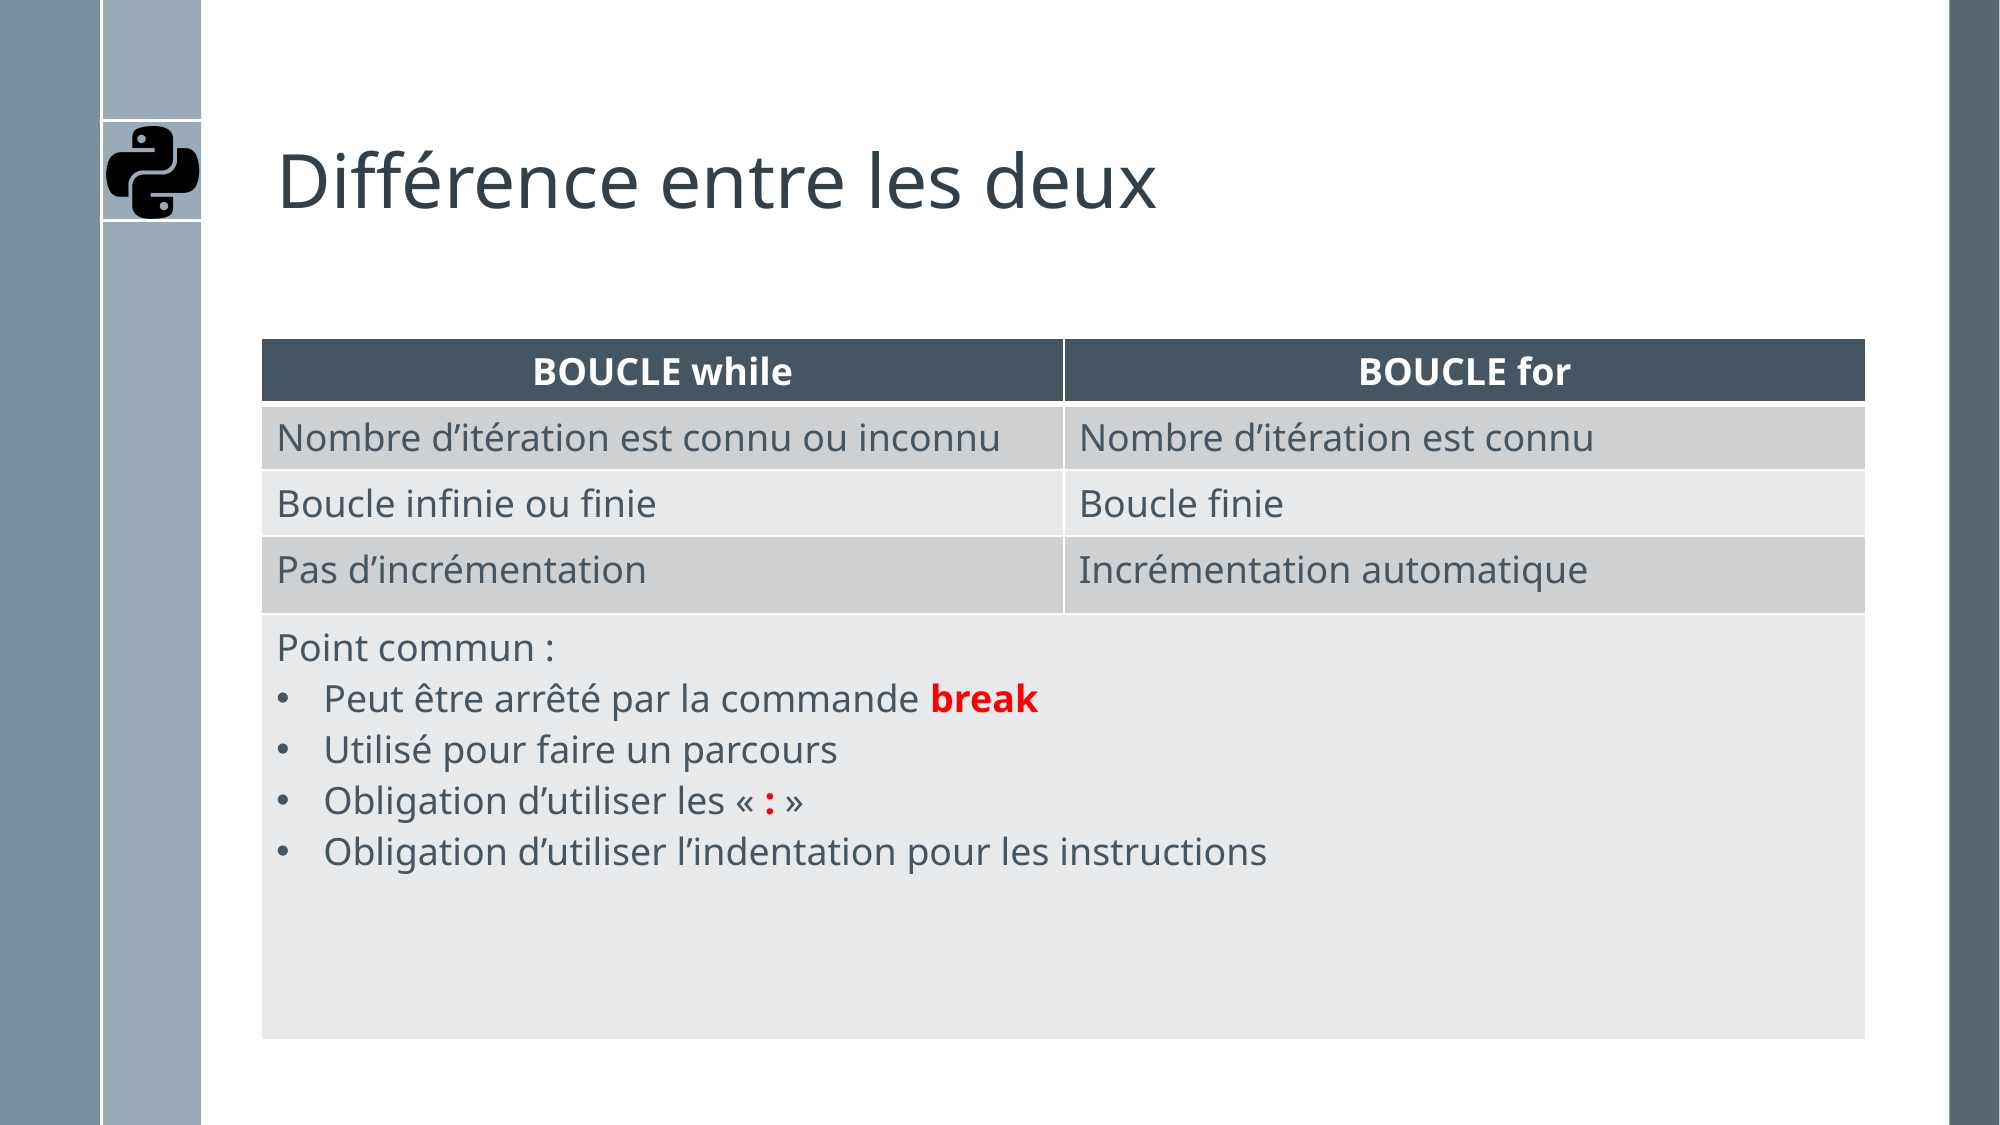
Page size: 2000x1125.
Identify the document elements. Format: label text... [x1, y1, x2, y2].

table_cell Boucle finie [1065, 471, 1865, 535]
table_header BOUCLE while [262, 339, 1063, 401]
picture [106, 122, 203, 219]
table_header BOUCLE for [1065, 339, 1865, 401]
table_cell Nombre d’itération est connu [1065, 407, 1865, 469]
table_cell Incrémentation automatique [1065, 537, 1865, 613]
title Différence entre les deux [261, 29, 1867, 233]
table_cell Point commun : Peut être arrêté par la commande break Utilisé pour faire un parcours Obligation d’utiliser les « : » Obligation d’utiliser l’indentation pour les instructions [262, 615, 1865, 1039]
table_cell Pas d’incrémentation [262, 537, 1063, 613]
table_cell Boucle infinie ou finie [262, 471, 1063, 535]
table_cell Nombre d’itération est connu ou inconnu [262, 407, 1063, 469]
